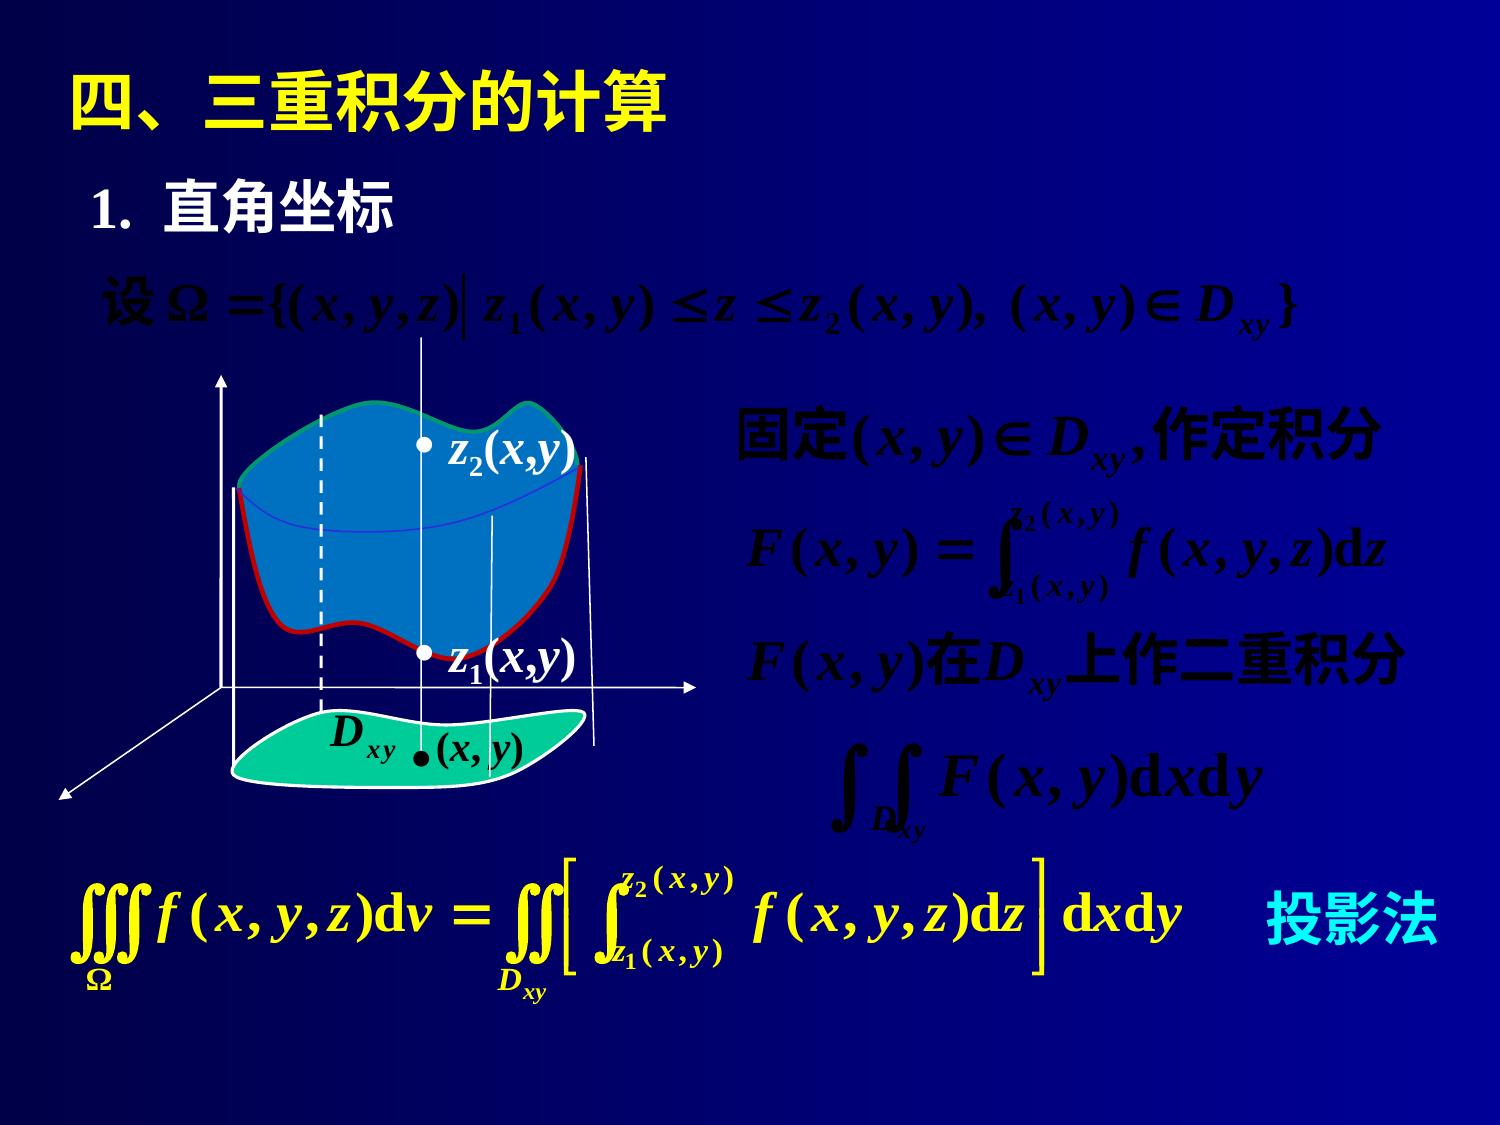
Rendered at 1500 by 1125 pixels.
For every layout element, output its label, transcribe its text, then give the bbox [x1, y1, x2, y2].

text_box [737, 487, 1401, 617]
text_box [812, 719, 1276, 859]
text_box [739, 401, 1392, 483]
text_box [92, 262, 1308, 354]
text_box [58, 337, 697, 801]
text_box 1. 直角坐标 [75, 162, 573, 248]
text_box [52, 847, 1198, 1016]
title 四、三重积分的计算 [49, 49, 688, 151]
text_box 投影法 [1250, 875, 1456, 960]
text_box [737, 617, 1426, 714]
